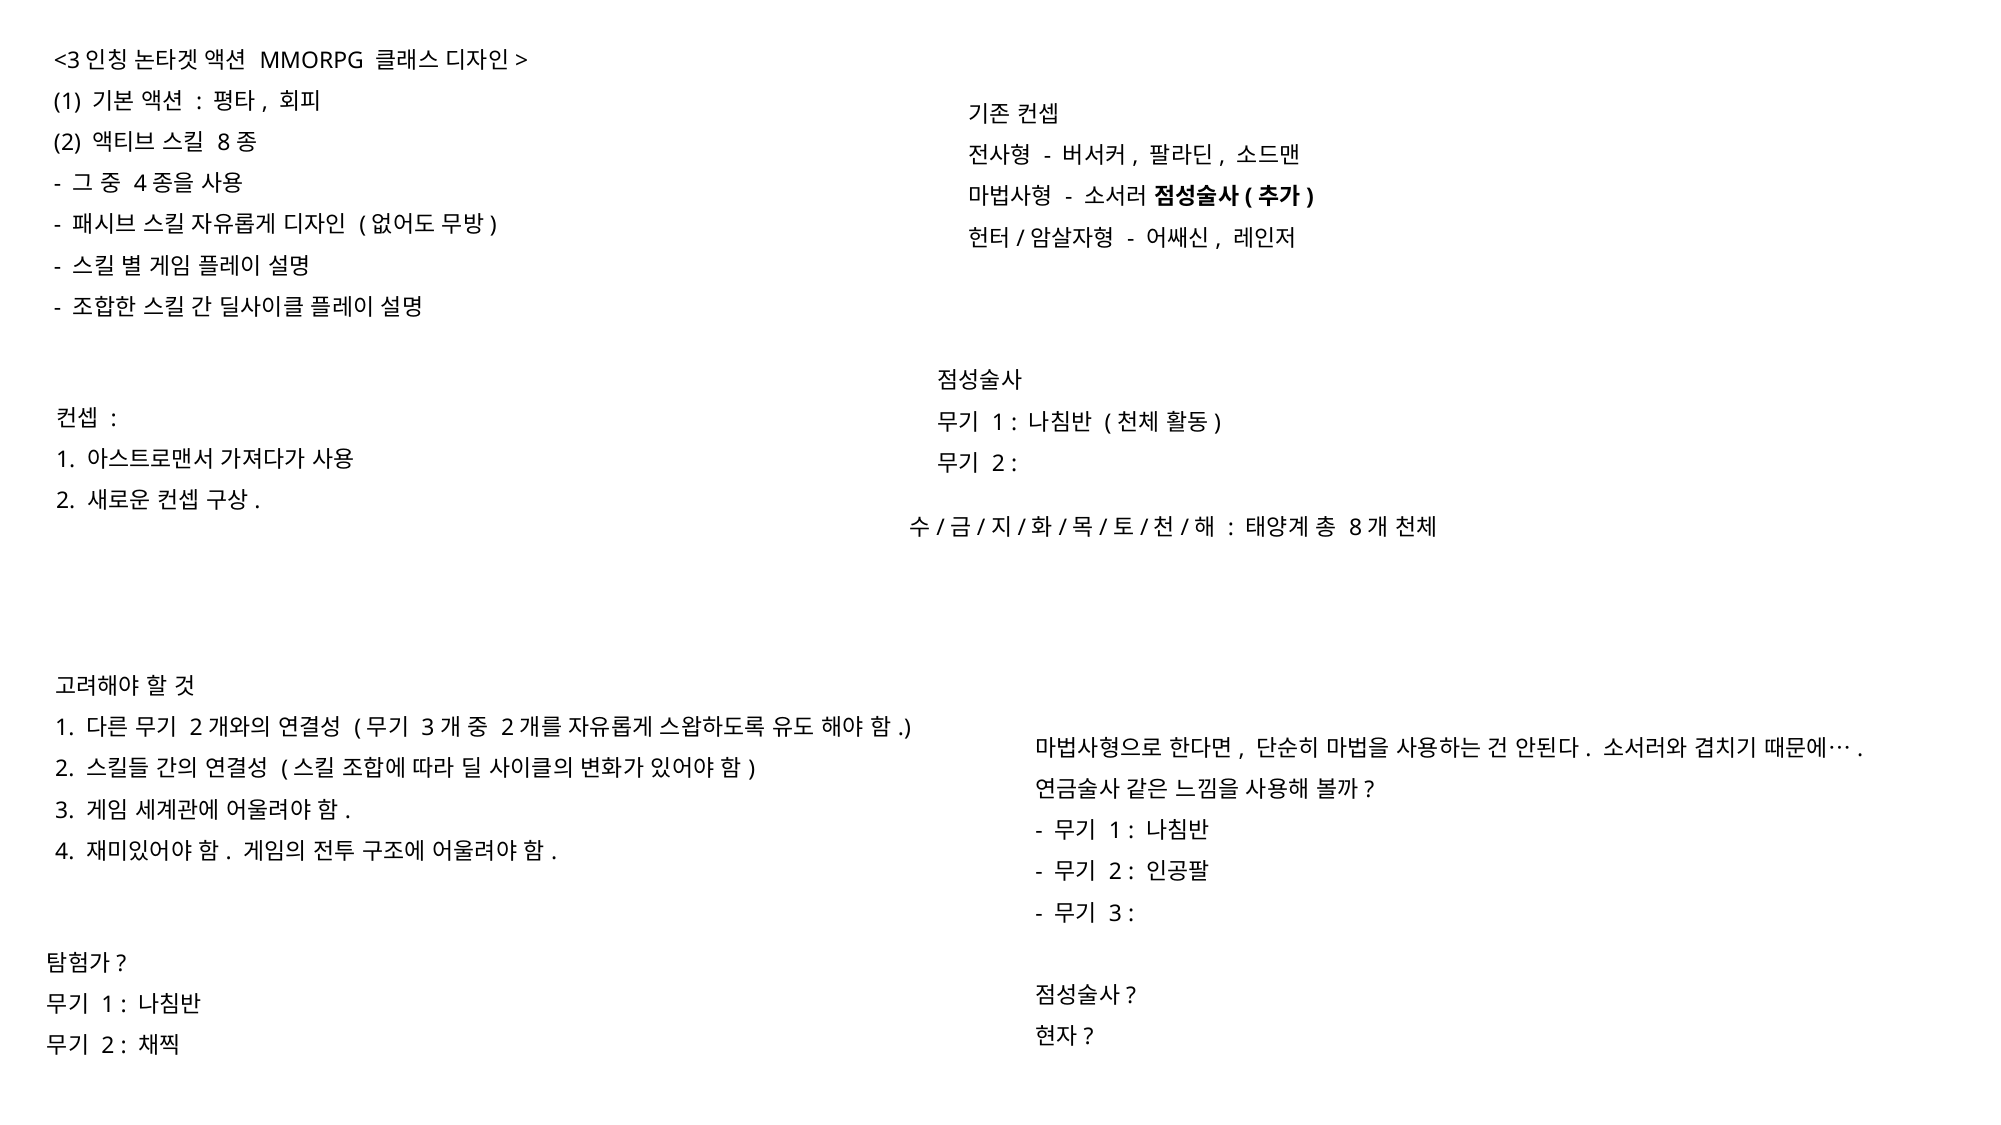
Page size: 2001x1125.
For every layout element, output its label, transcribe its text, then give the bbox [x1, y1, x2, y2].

text_box 컨셉 : 1. 아스트로맨서 가져다가 사용 2. 새로운 컨셉 구상. [41, 382, 370, 521]
text_box <3인칭 논타겟 액션 MMORPG 클래스 디자인> (1) 기본 액션 : 평타, 회피 (2) 액티브 스킬 8종 - 그 중 4종을 사용 - 패시브 스킬 자유롭게 디자인 (없어도 무방) - 스킬 별 게임 플레이 설명 - 조합한 스킬 간 딜사이클 플레이 설명 [39, 24, 544, 328]
text_box 마법사형으로 한다면, 단순히 마법을 사용하는 건 안된다. 소서러와 겹치기 때문에…. 연금술사 같은 느낌을 사용해 볼까? - 무기 1 : 나침반 - 무기 2 : 인공팔 - 무기 3 : 점성술사? 현자? [1020, 712, 1879, 1057]
text_box 점성술사 무기 1 : 나침반 (천체 활동) 무기 2 : [922, 345, 1236, 484]
text_box 수/금/지/화/목/토/천/해 : 태양계 총 8개 천체 [894, 491, 1453, 548]
text_box 기존 컨셉 전사형 - 버서커, 팔라딘, 소드맨 마법사형 - 소서러 점성술사(추가) 헌터/암살자형 - 어쌔신, 레인저 [953, 78, 1329, 258]
text_box 고려해야 할 것 1. 다른 무기 2개와의 연결성 (무기 3개 중 2개를 자유롭게 스왑하도록 유도 해야 함.) 2. 스킬들 간의 연결성 (스킬 조합에 따라 딜 사이클의 변화가 있어야 함) 3. 게임 세계관에 어울려야 함. 4. 재미있어야 함. 게임의 전투 구조에 어울려야 함. [40, 650, 926, 872]
text_box 탐험가? 무기 1 : 나침반 무기 2 : 채찍 [32, 927, 218, 1066]
